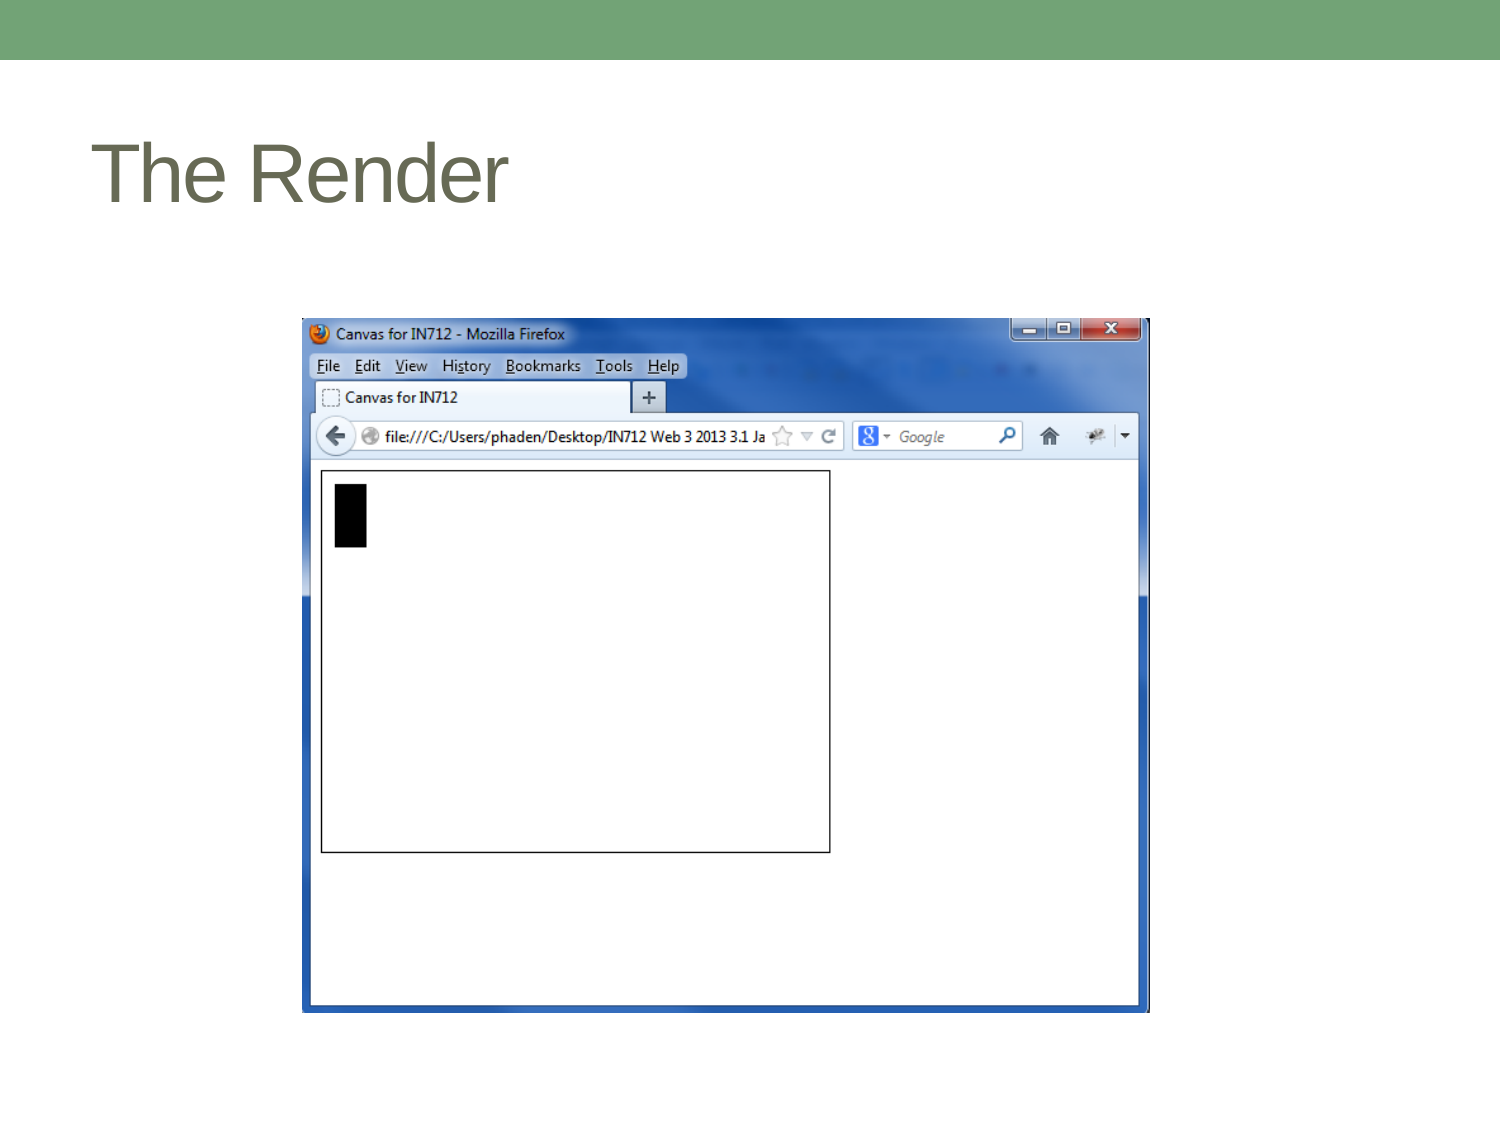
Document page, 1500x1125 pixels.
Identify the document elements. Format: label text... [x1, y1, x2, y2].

picture [302, 317, 1151, 1013]
title The Render [75, 87, 1425, 250]
